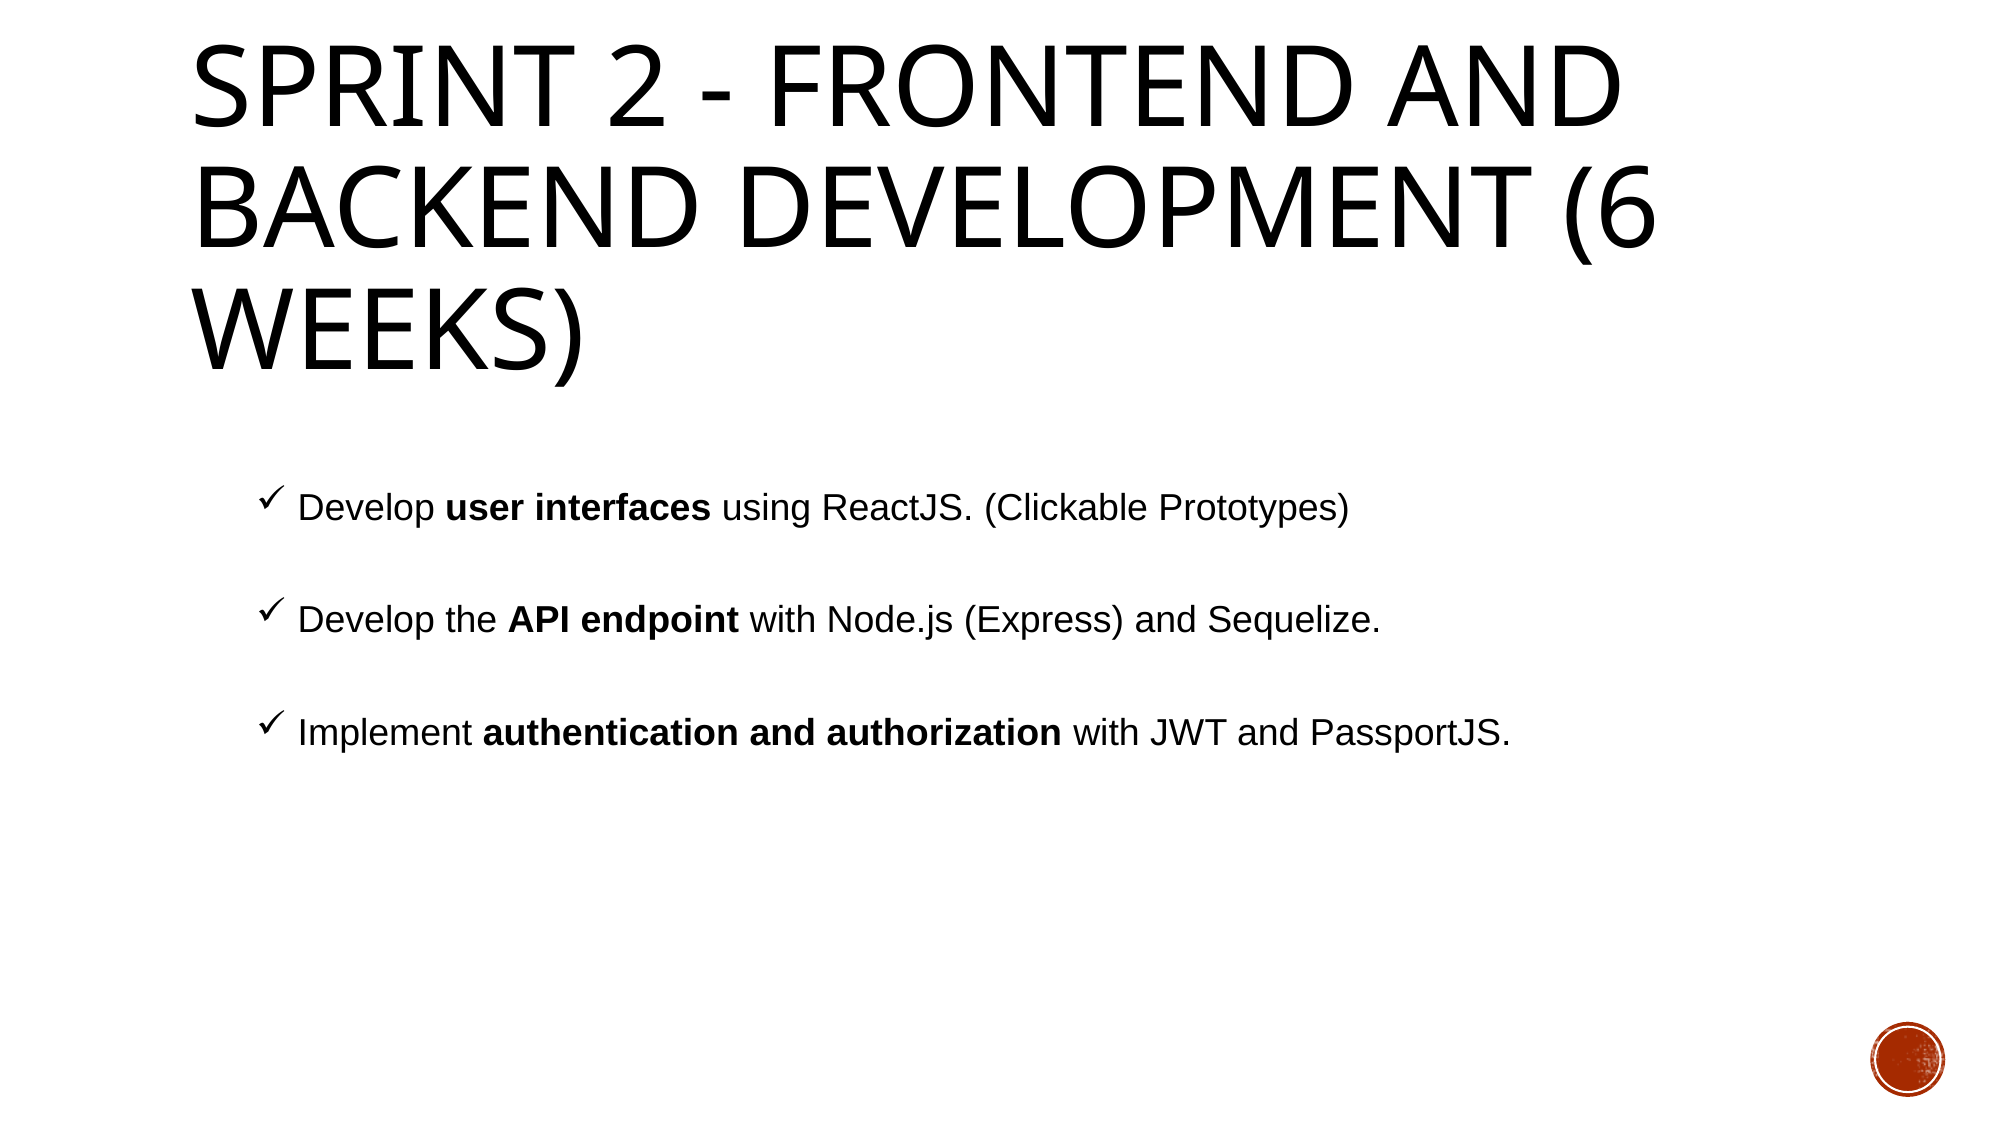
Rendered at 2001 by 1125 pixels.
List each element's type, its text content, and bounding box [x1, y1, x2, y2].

title SPRINT 2 - Frontend and Backend Development (6 Weeks) [175, 79, 1826, 344]
list Develop user interfaces using ReactJS. (Clickable Prototypes) Develop the API endpoint with Node.js (Express) and Sequelize. Implement authentication and authorization with JWT and PassportJS. [241, 257, 1725, 911]
